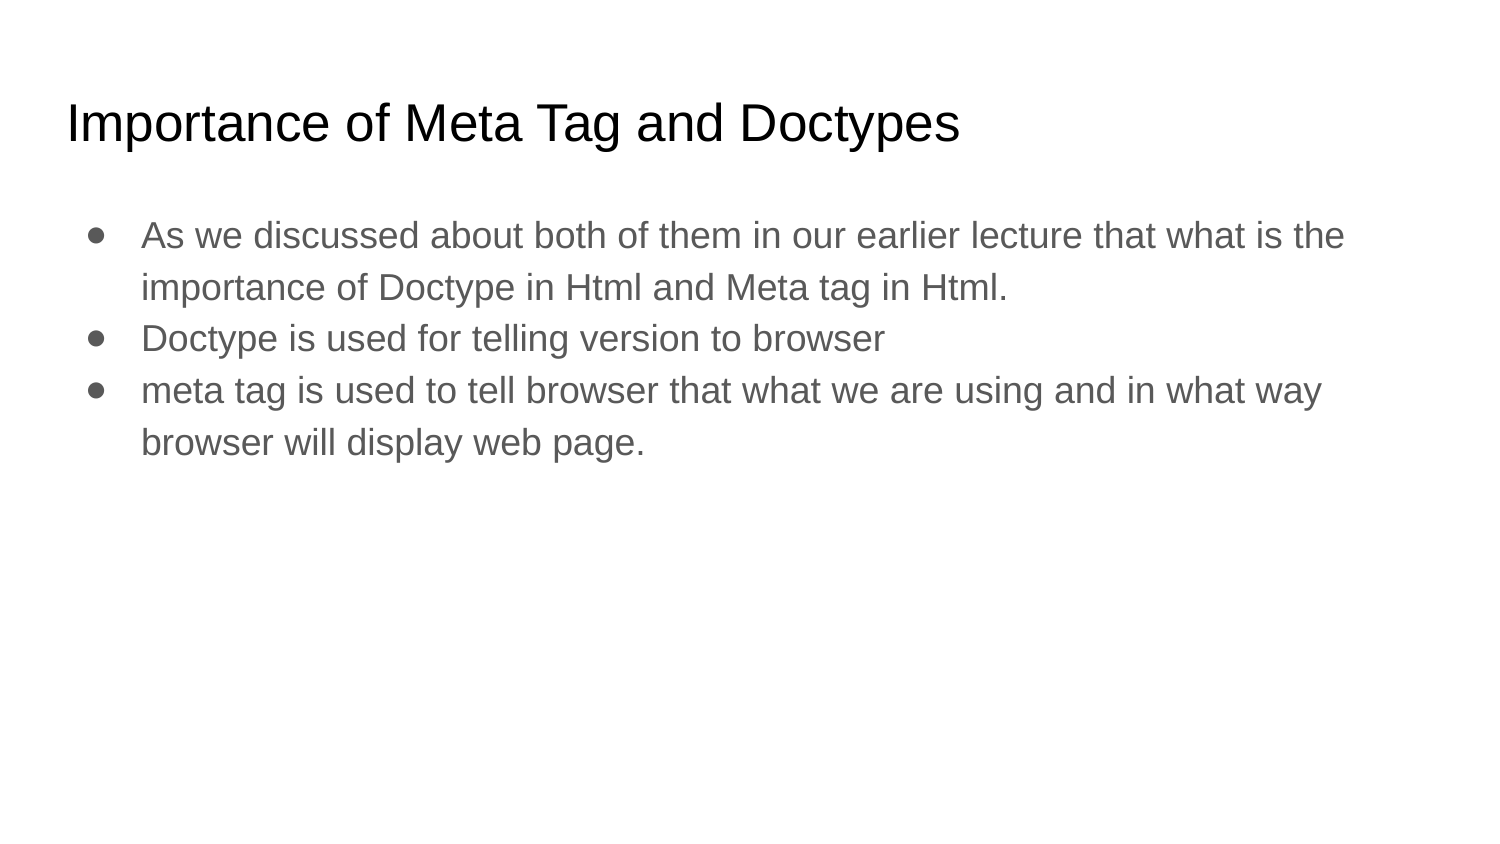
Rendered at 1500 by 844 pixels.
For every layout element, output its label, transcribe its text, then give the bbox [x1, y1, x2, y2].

title Importance of Meta Tag and Doctypes [51, 72, 1449, 167]
list As we discussed about both of them in our earlier lecture that what is the importance of Doctype in Html and Meta tag in Html. Doctype is used for telling version to browser meta tag is used to tell browser that what we are using and in what way browser will display web page. [51, 189, 1449, 750]
